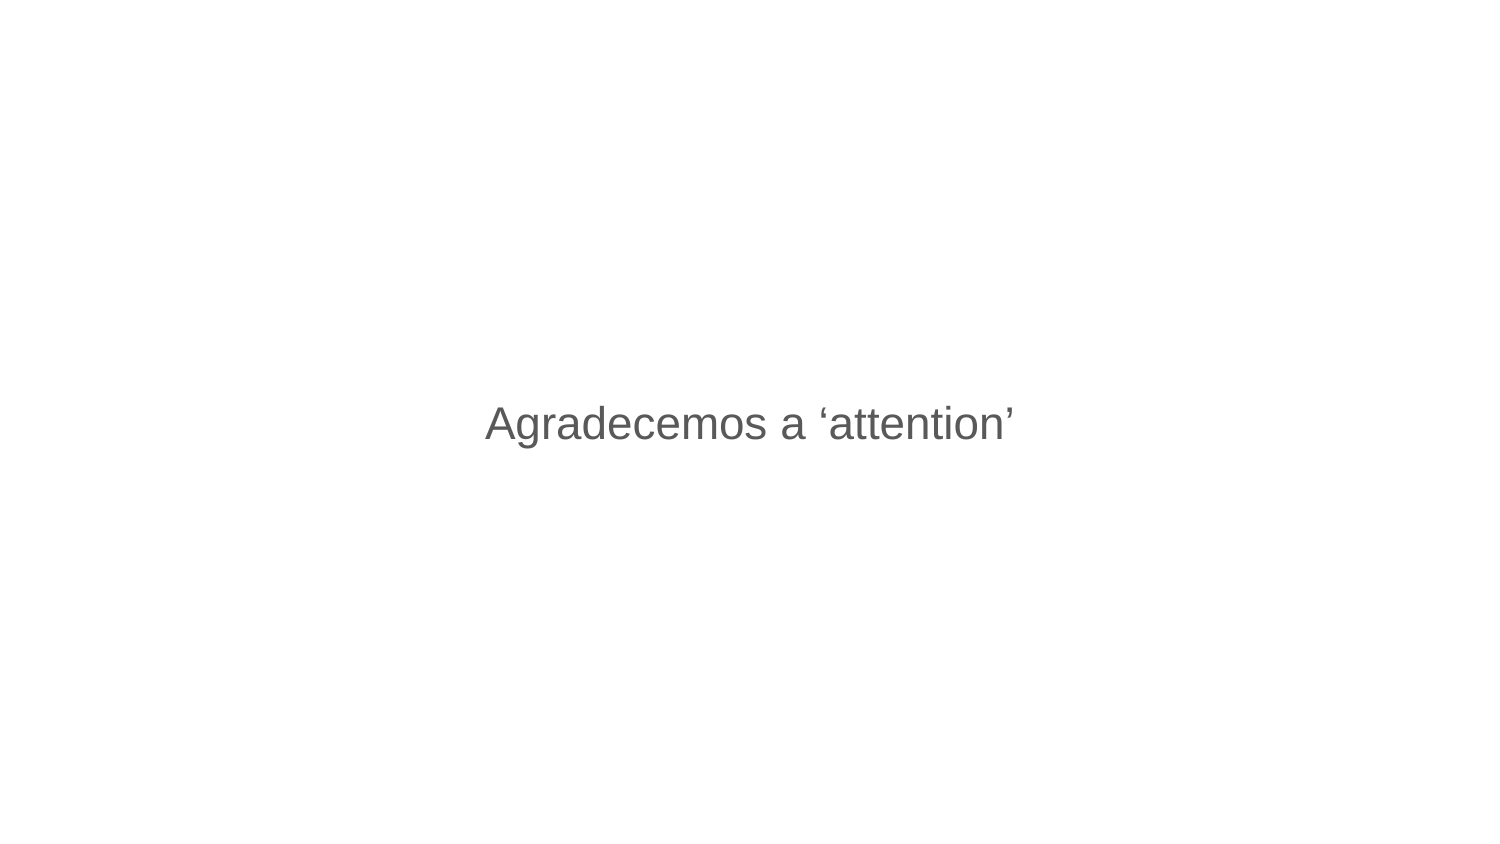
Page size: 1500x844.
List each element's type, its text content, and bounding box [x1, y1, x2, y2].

text_box Agradecemos a ‘attention’ [243, 378, 1257, 464]
